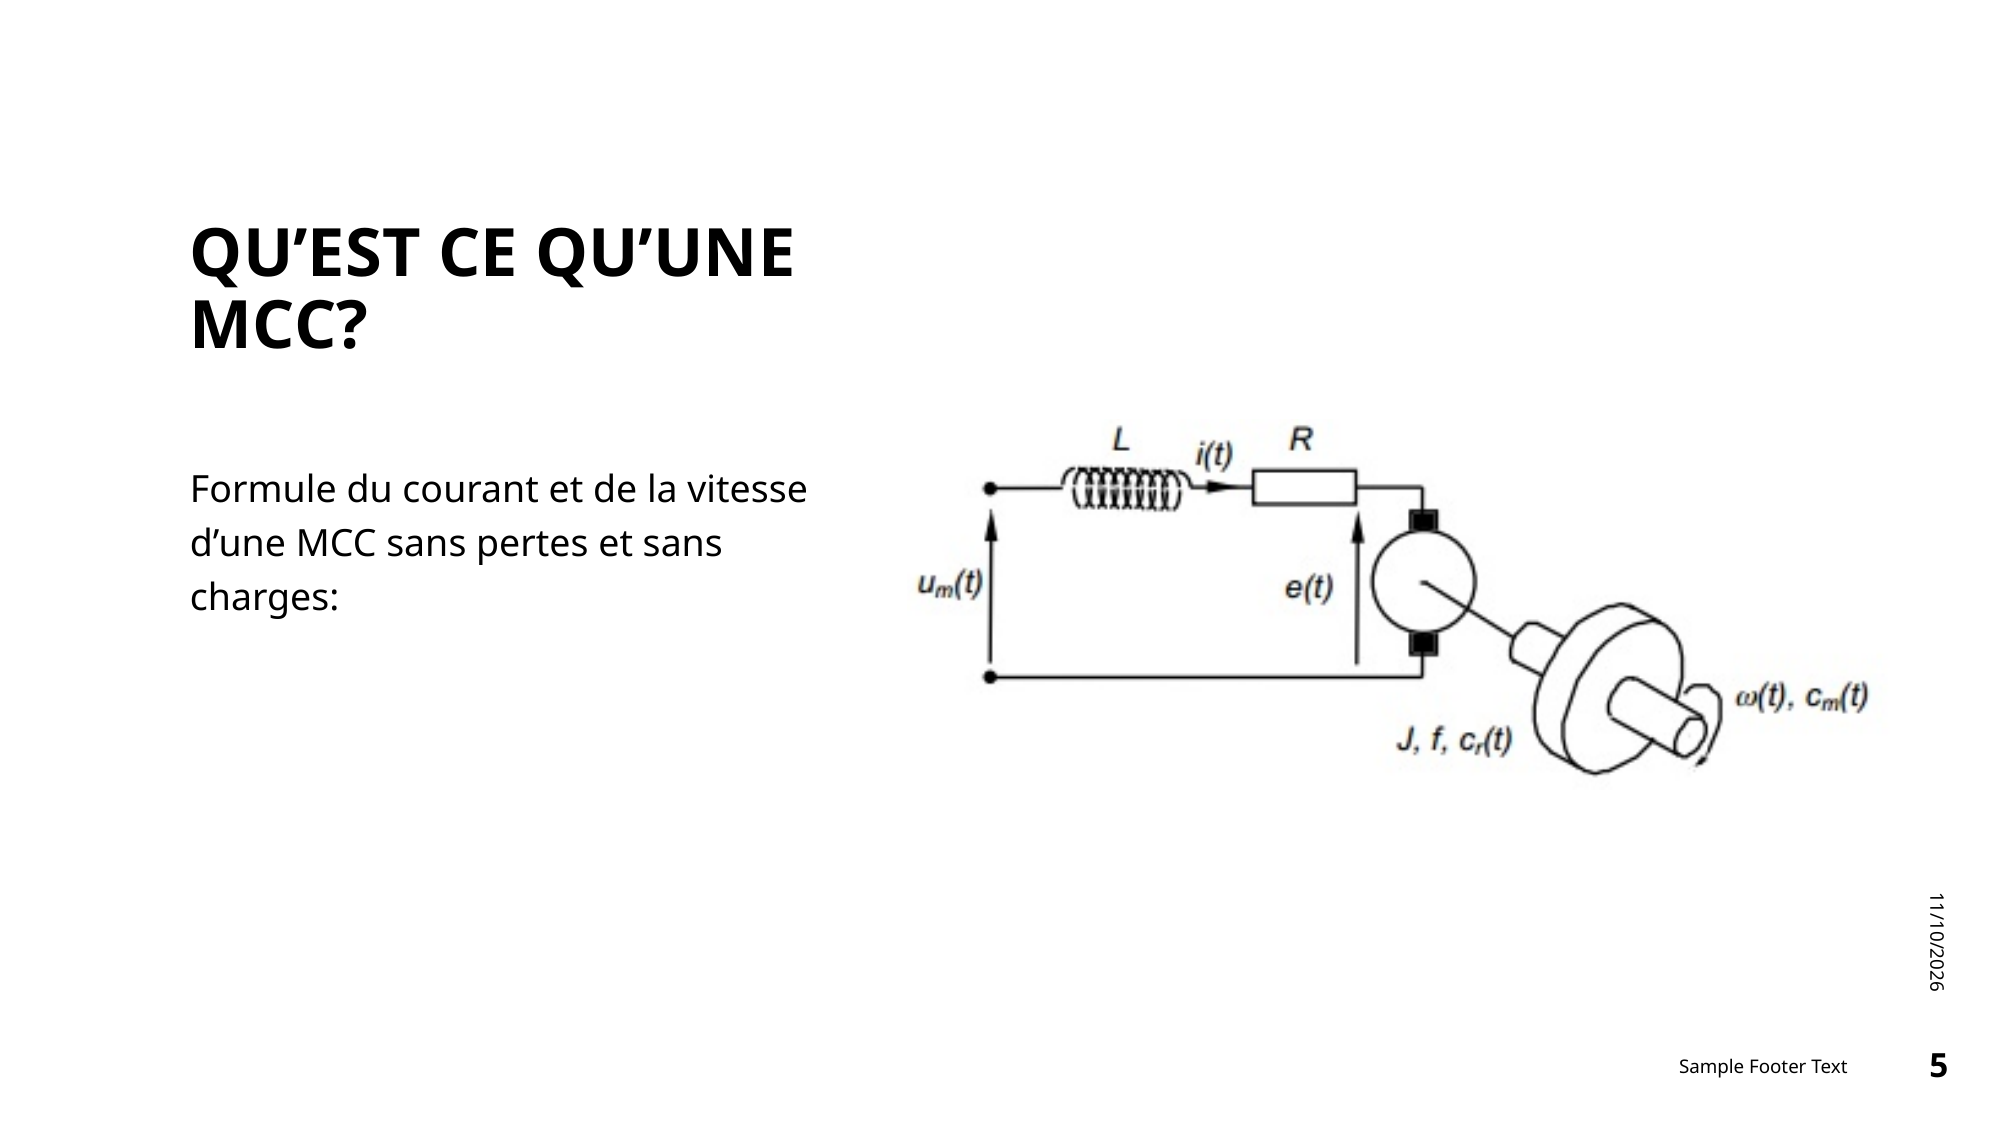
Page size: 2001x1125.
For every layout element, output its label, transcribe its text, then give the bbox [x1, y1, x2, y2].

slide_number 5 [1862, 1036, 1964, 1097]
title QU’EST CE QU’UNE MCC? [174, 187, 860, 394]
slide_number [1906, 571, 1967, 1008]
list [907, 419, 1907, 790]
footer Sample Footer Text [1412, 1036, 1862, 1097]
